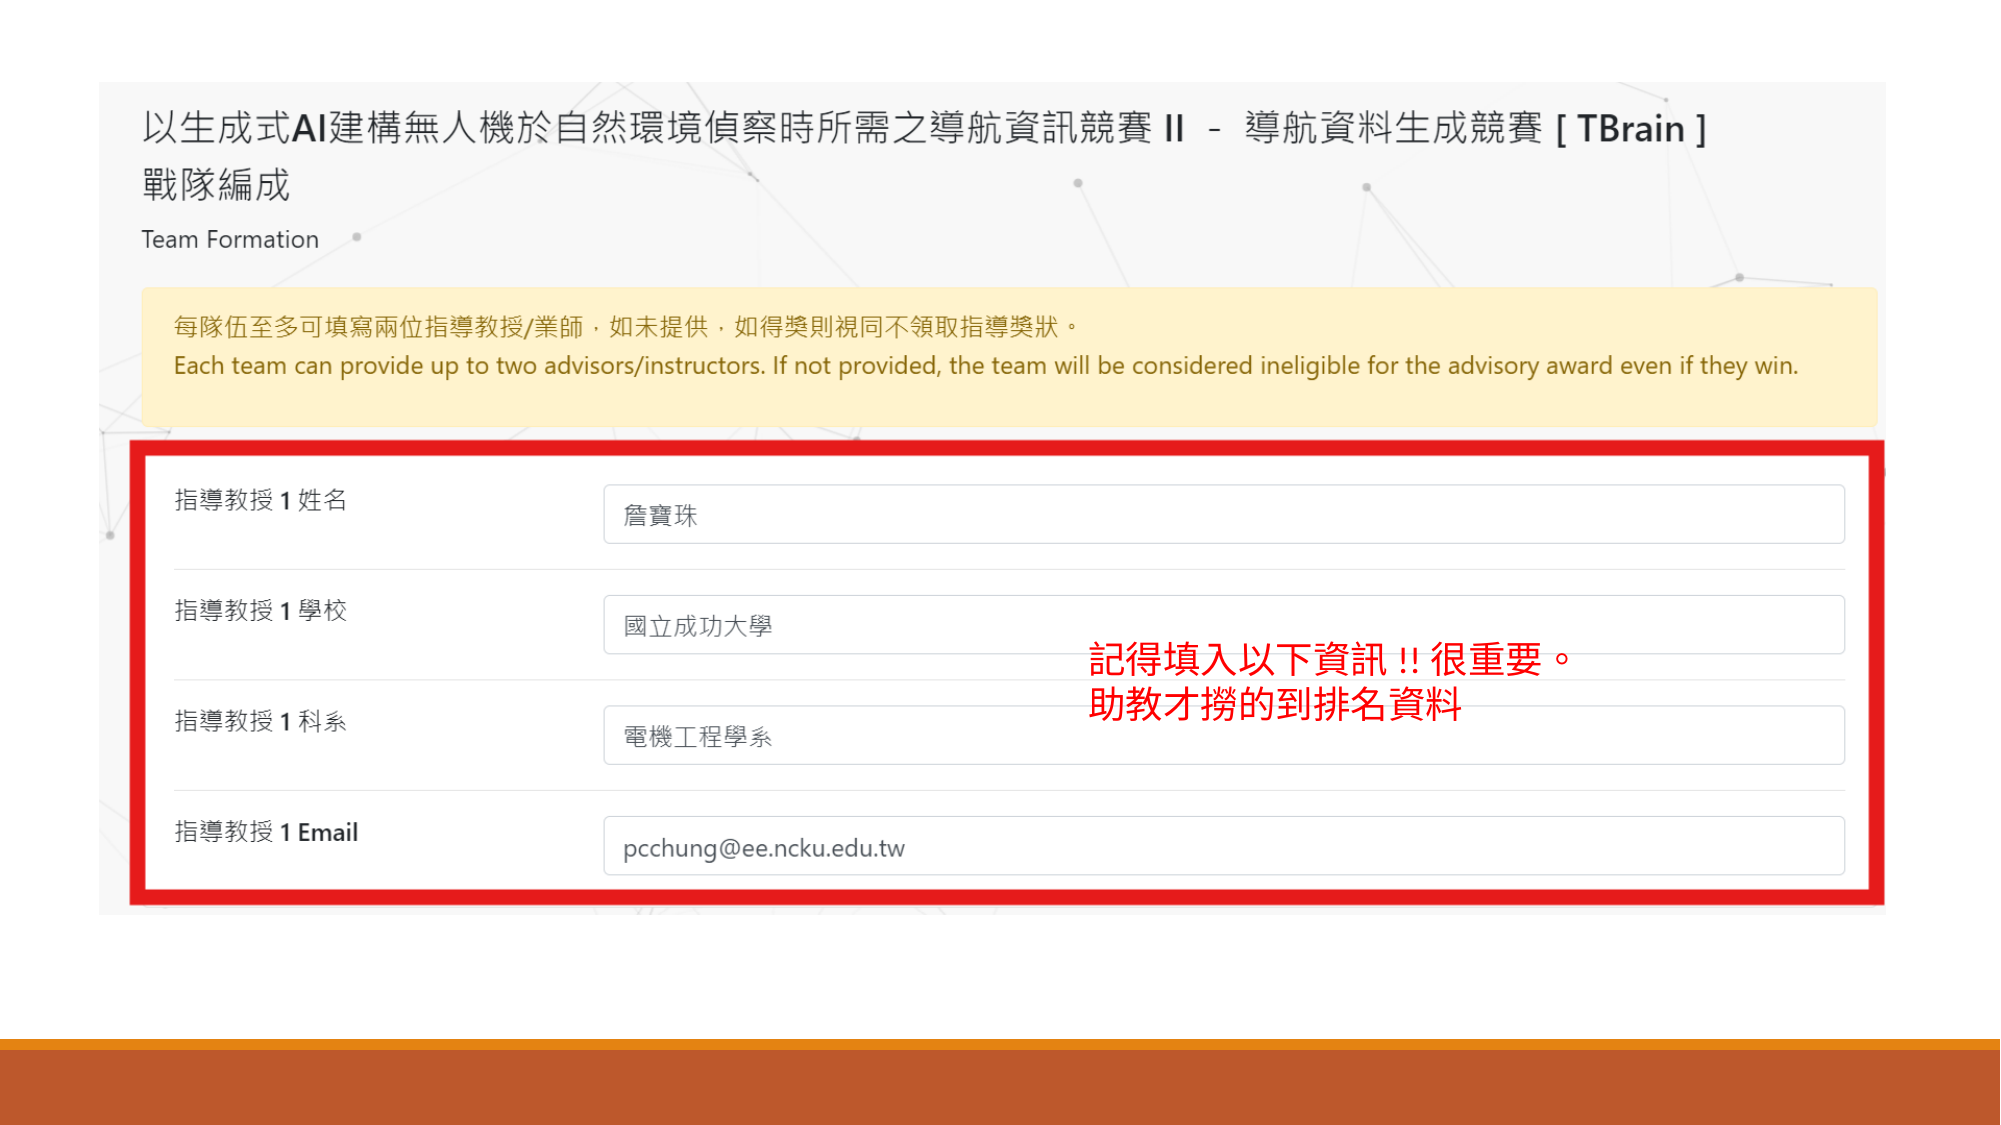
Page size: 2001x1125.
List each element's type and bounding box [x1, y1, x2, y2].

picture [99, 81, 1886, 916]
